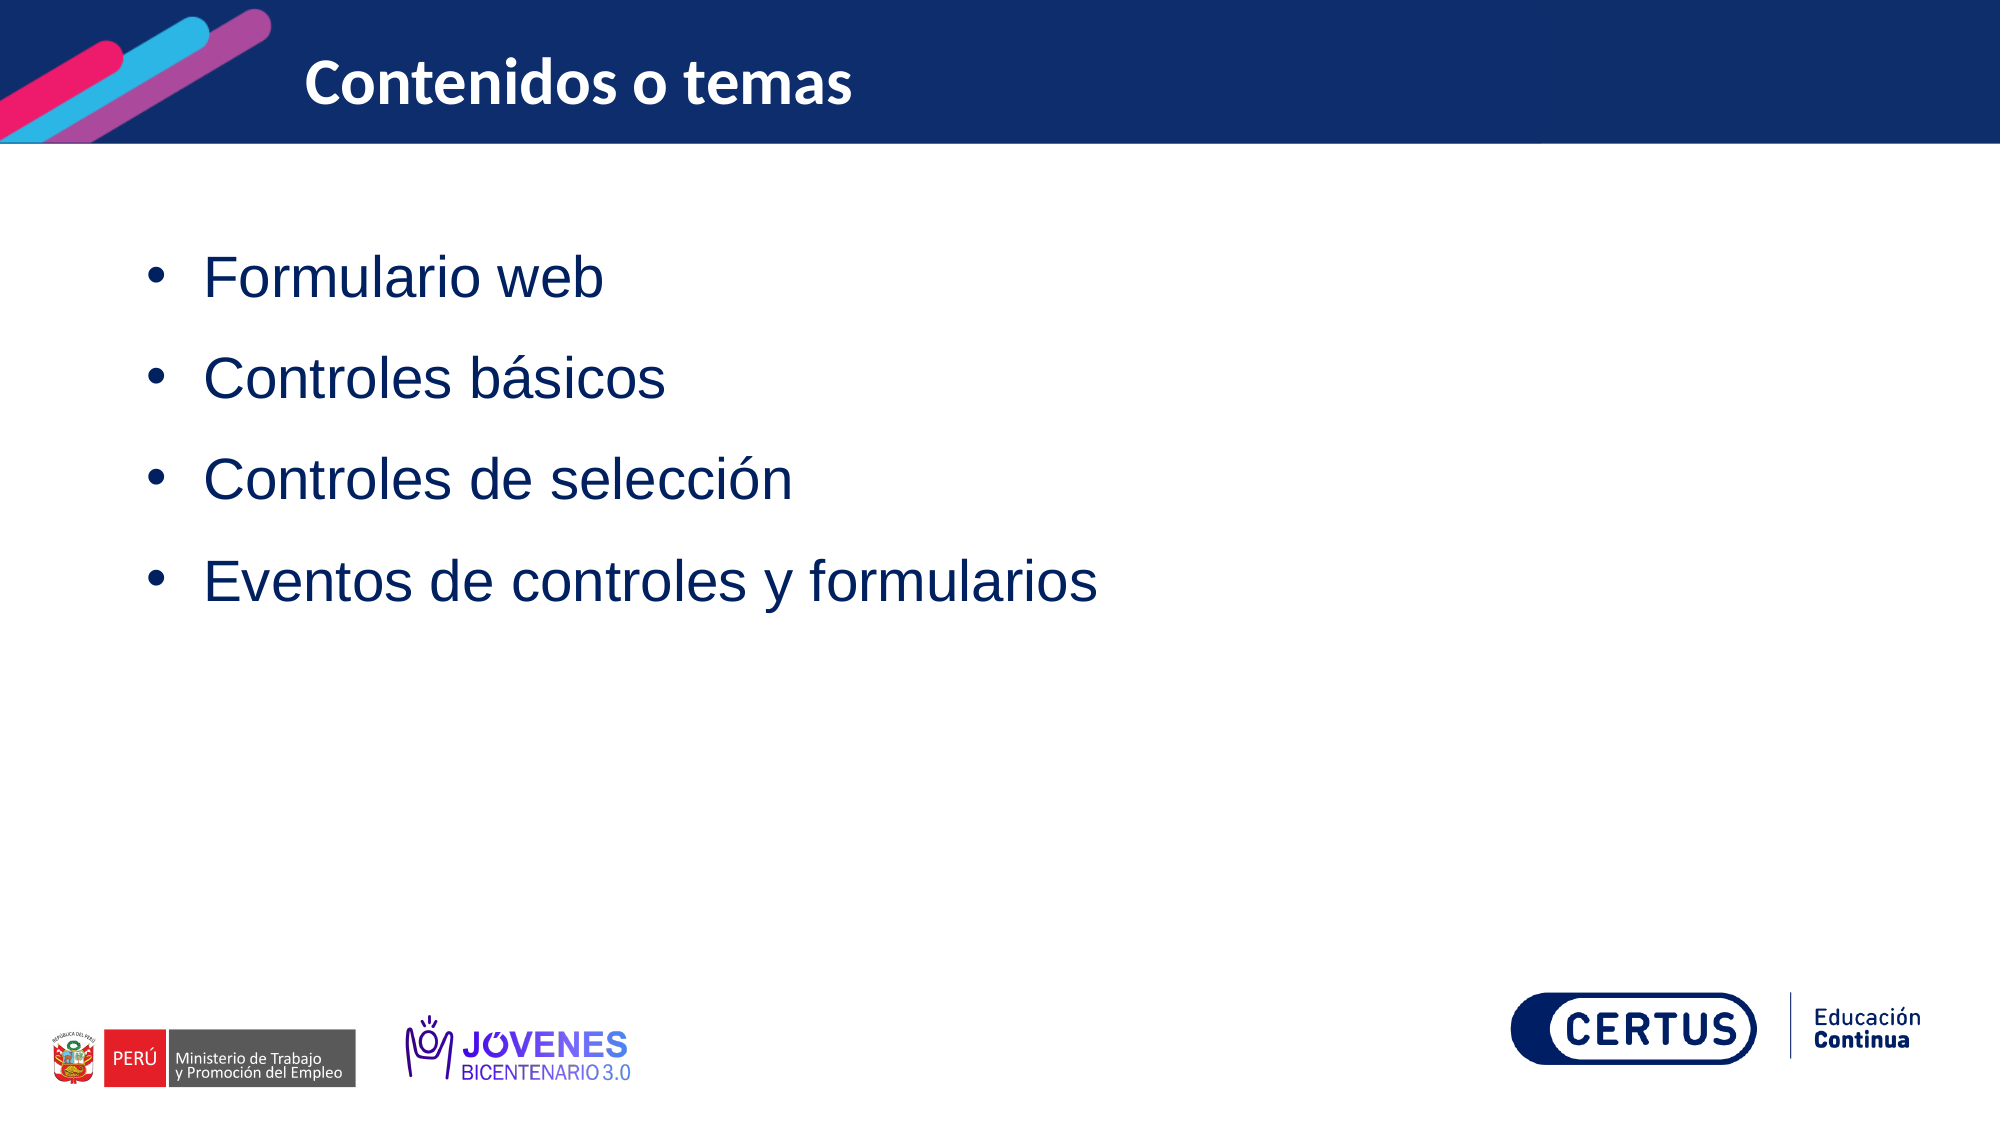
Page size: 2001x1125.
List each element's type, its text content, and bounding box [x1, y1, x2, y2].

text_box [41, 986, 632, 1115]
picture [1503, 964, 1959, 1103]
list Formulario web Controles básicos Controles de selección Eventos de controles y formularios [113, 221, 1851, 911]
picture [0, 0, 1541, 144]
title Contenidos o temas [290, 22, 1901, 144]
